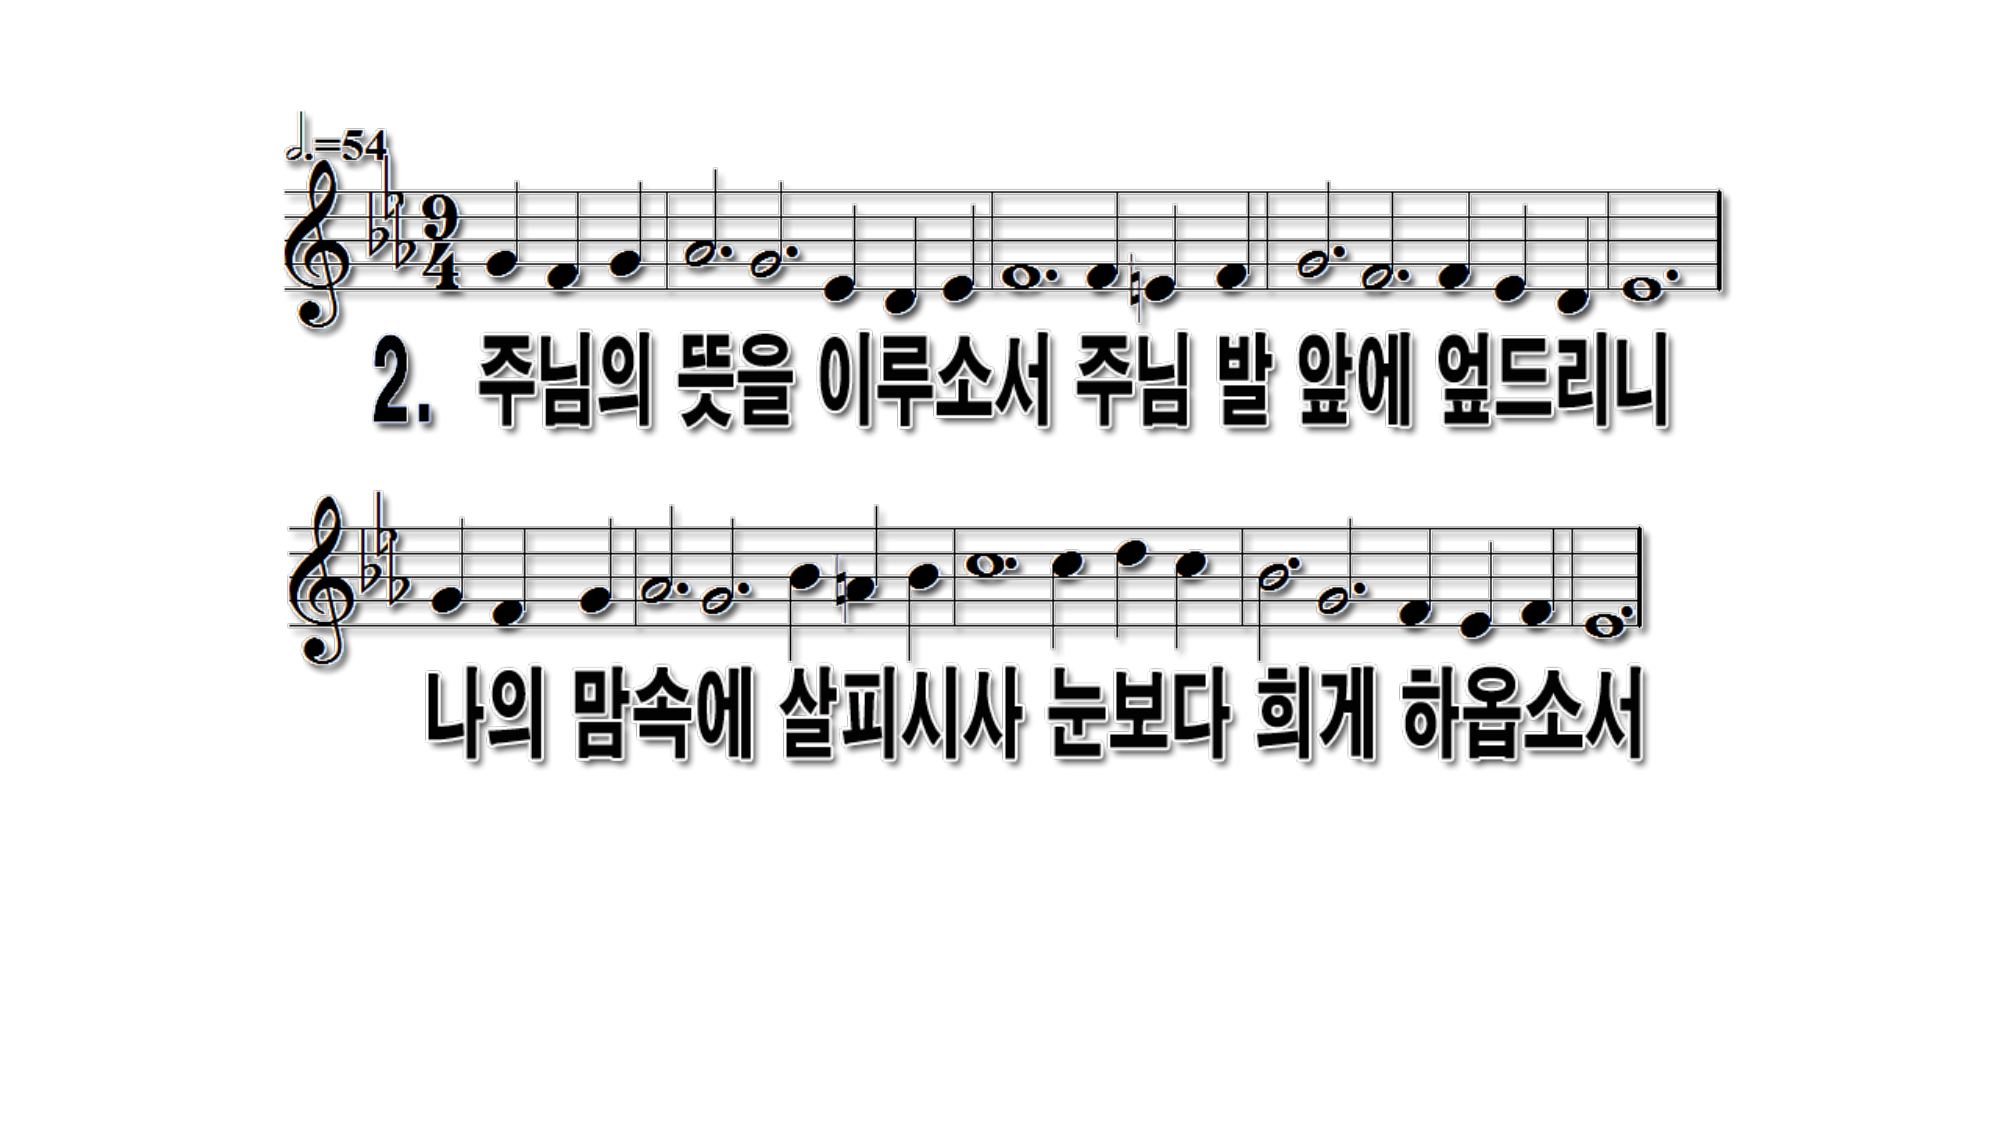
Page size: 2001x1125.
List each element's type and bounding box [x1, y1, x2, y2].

picture [249, 0, 1750, 835]
